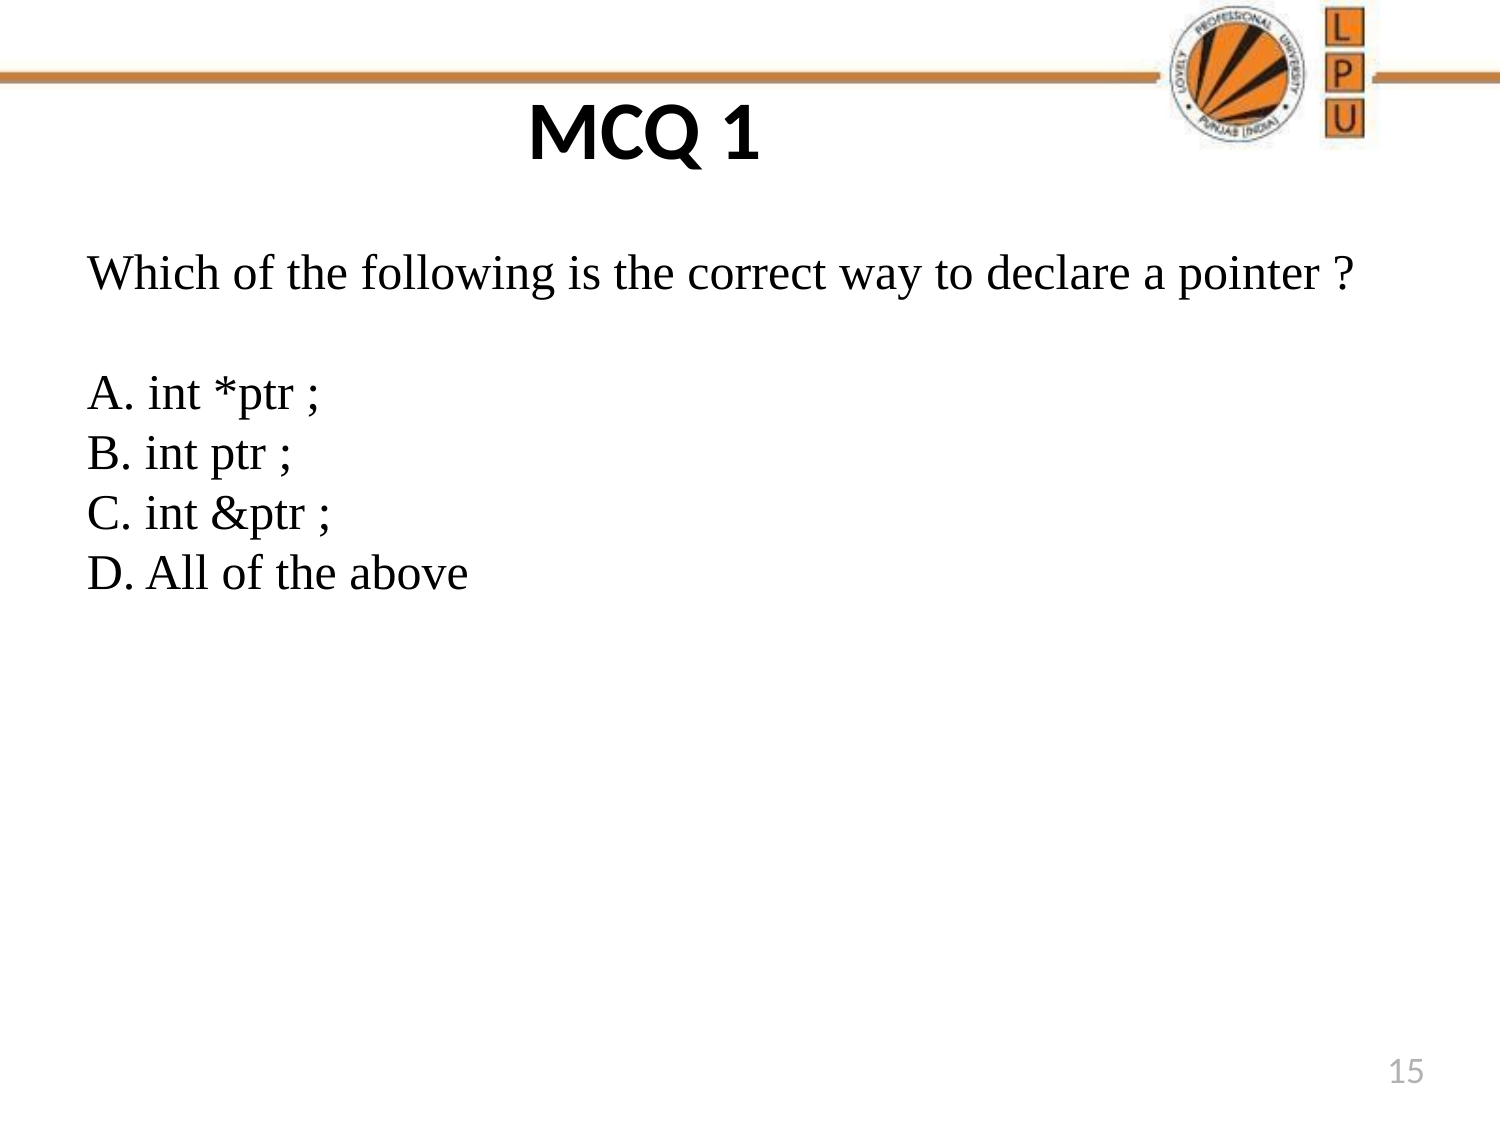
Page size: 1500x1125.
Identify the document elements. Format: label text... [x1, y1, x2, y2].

picture [0, 0, 1500, 152]
title MCQ 1 [527, 75, 973, 177]
slide_number 15 [1080, 1046, 1425, 1103]
list Which of the following is the correct way to declare a pointer ? A. int *ptr ; B. int ptr ; C. int &ptr ; D. All of the above [86, 239, 1414, 664]
